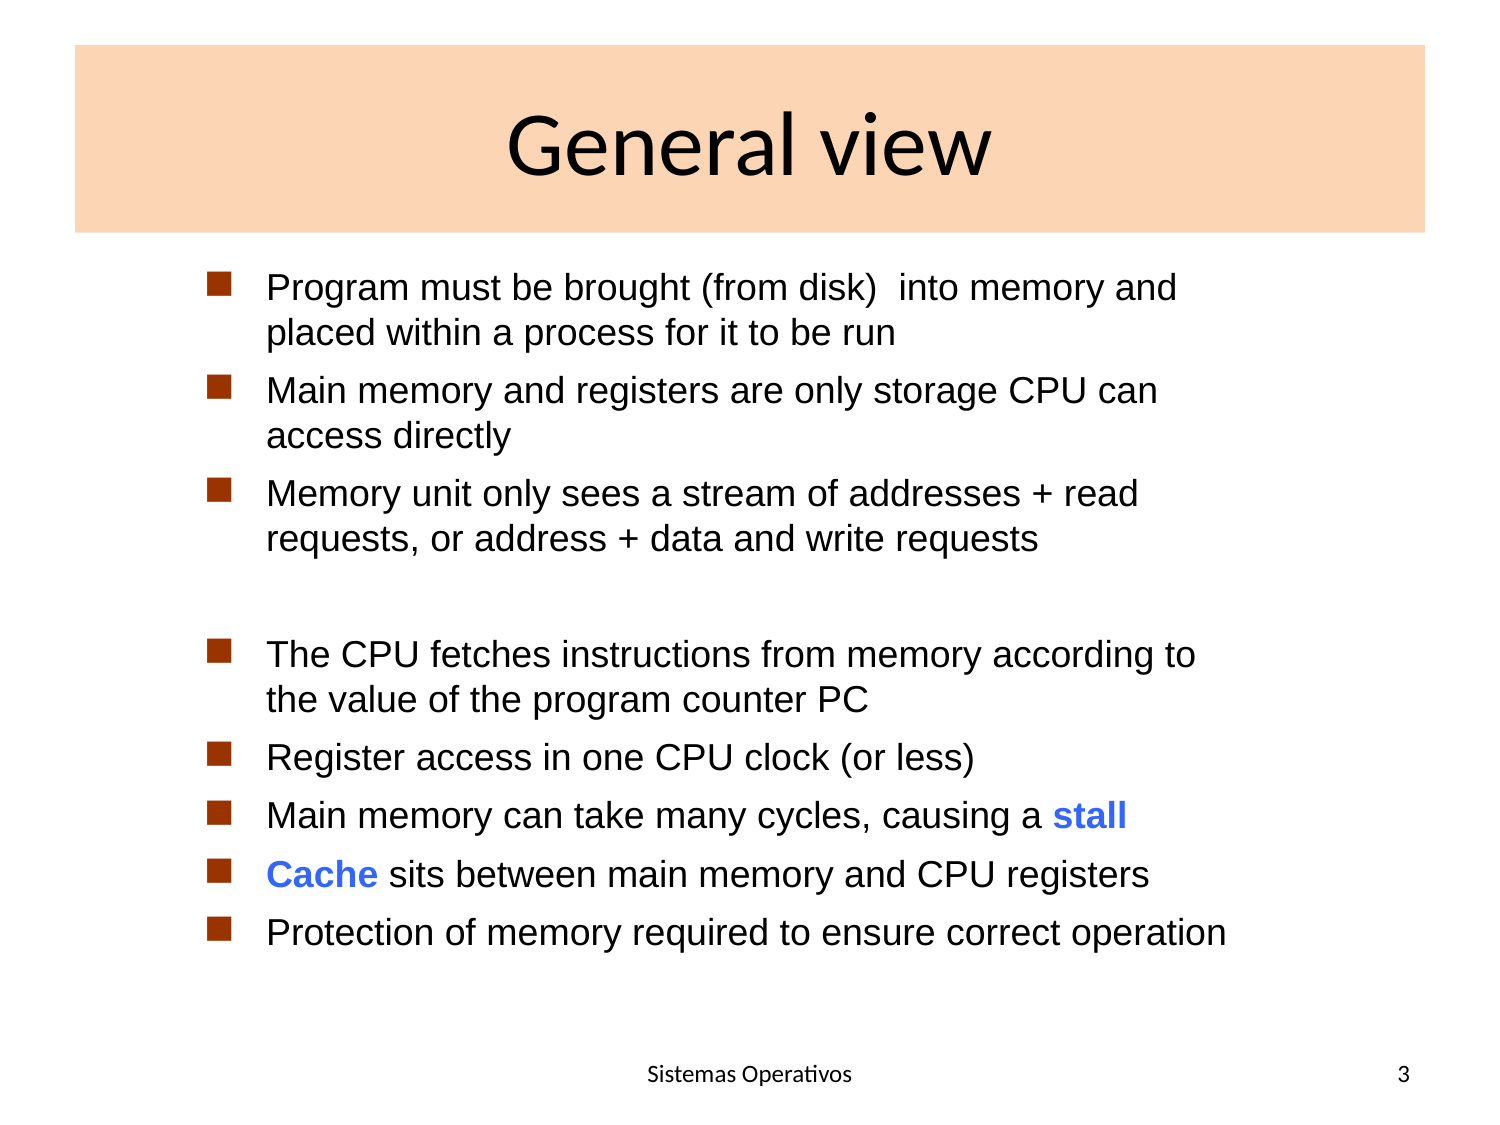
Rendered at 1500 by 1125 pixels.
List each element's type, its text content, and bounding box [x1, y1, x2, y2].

footer Sistemas Operativos [512, 1042, 988, 1103]
slide_number 3 [1074, 1042, 1425, 1103]
title General view [75, 45, 1425, 233]
text_box Program must be brought (from disk) into memory and placed within a process for it to be run Main memory and registers are only storage CPU can access directly Memory unit only sees a stream of addresses + read requests, or address + data and write requests The CPU fetches instructions from memory according to the value of the program counter PC Register access in one CPU clock (or less) Main memory can take many cycles, causing a stall Cache sits between main memory and CPU registers Protection of memory required to ensure correct operation [194, 255, 1274, 1035]
